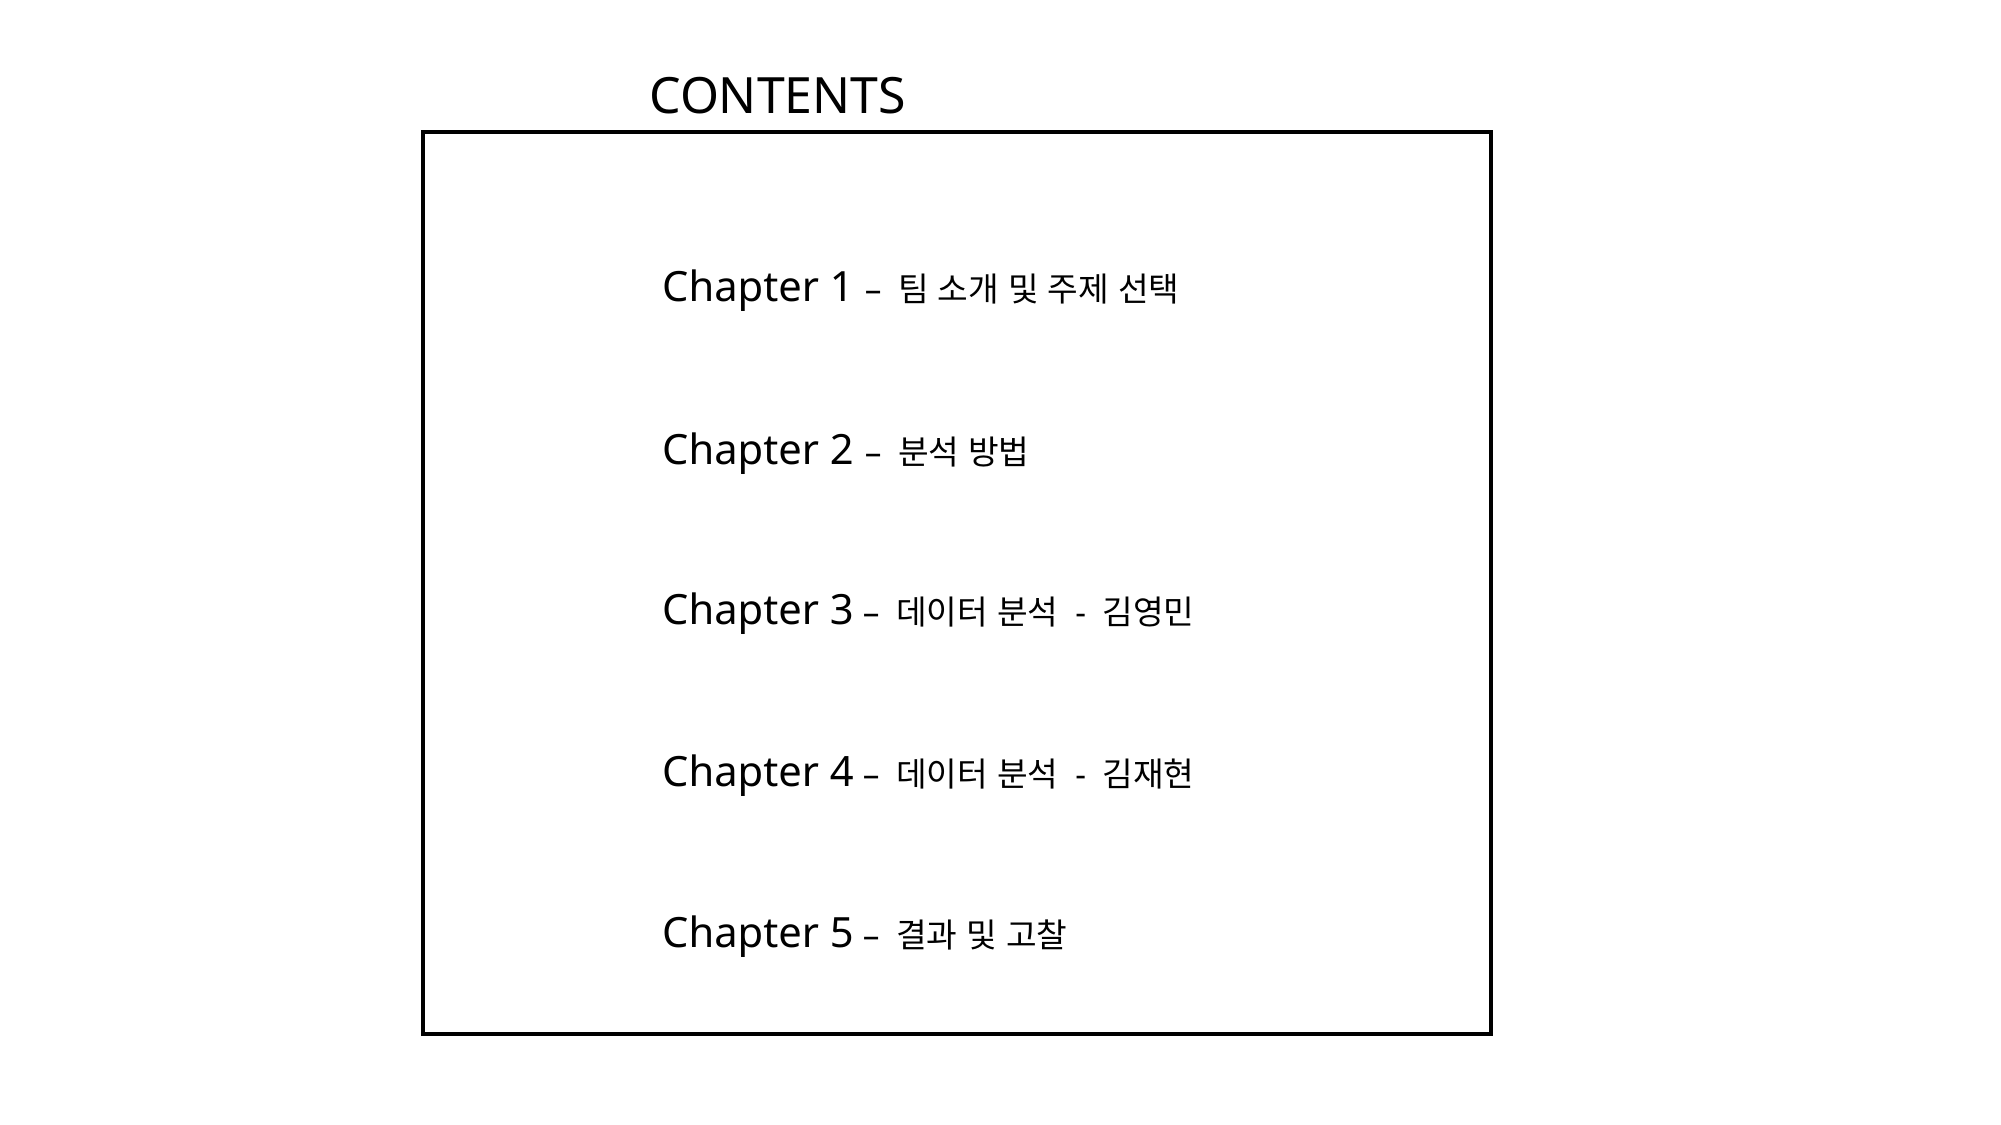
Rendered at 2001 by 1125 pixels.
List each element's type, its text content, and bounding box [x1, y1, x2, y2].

text_box [422, 131, 1492, 1035]
text_box CONTENTS [634, 56, 934, 131]
text_box Chapter 1 – 팀 소개 및 주제 선택 [647, 252, 1275, 317]
text_box Chapter 2 – 분석 방법 [647, 415, 1275, 481]
text_box Chapter 3 – 데이터 분석 - 김영민 [647, 575, 1275, 641]
text_box Chapter 5 – 결과 및 고찰 [647, 898, 1275, 964]
text_box Chapter 4 – 데이터 분석 - 김재현 [647, 737, 1275, 802]
